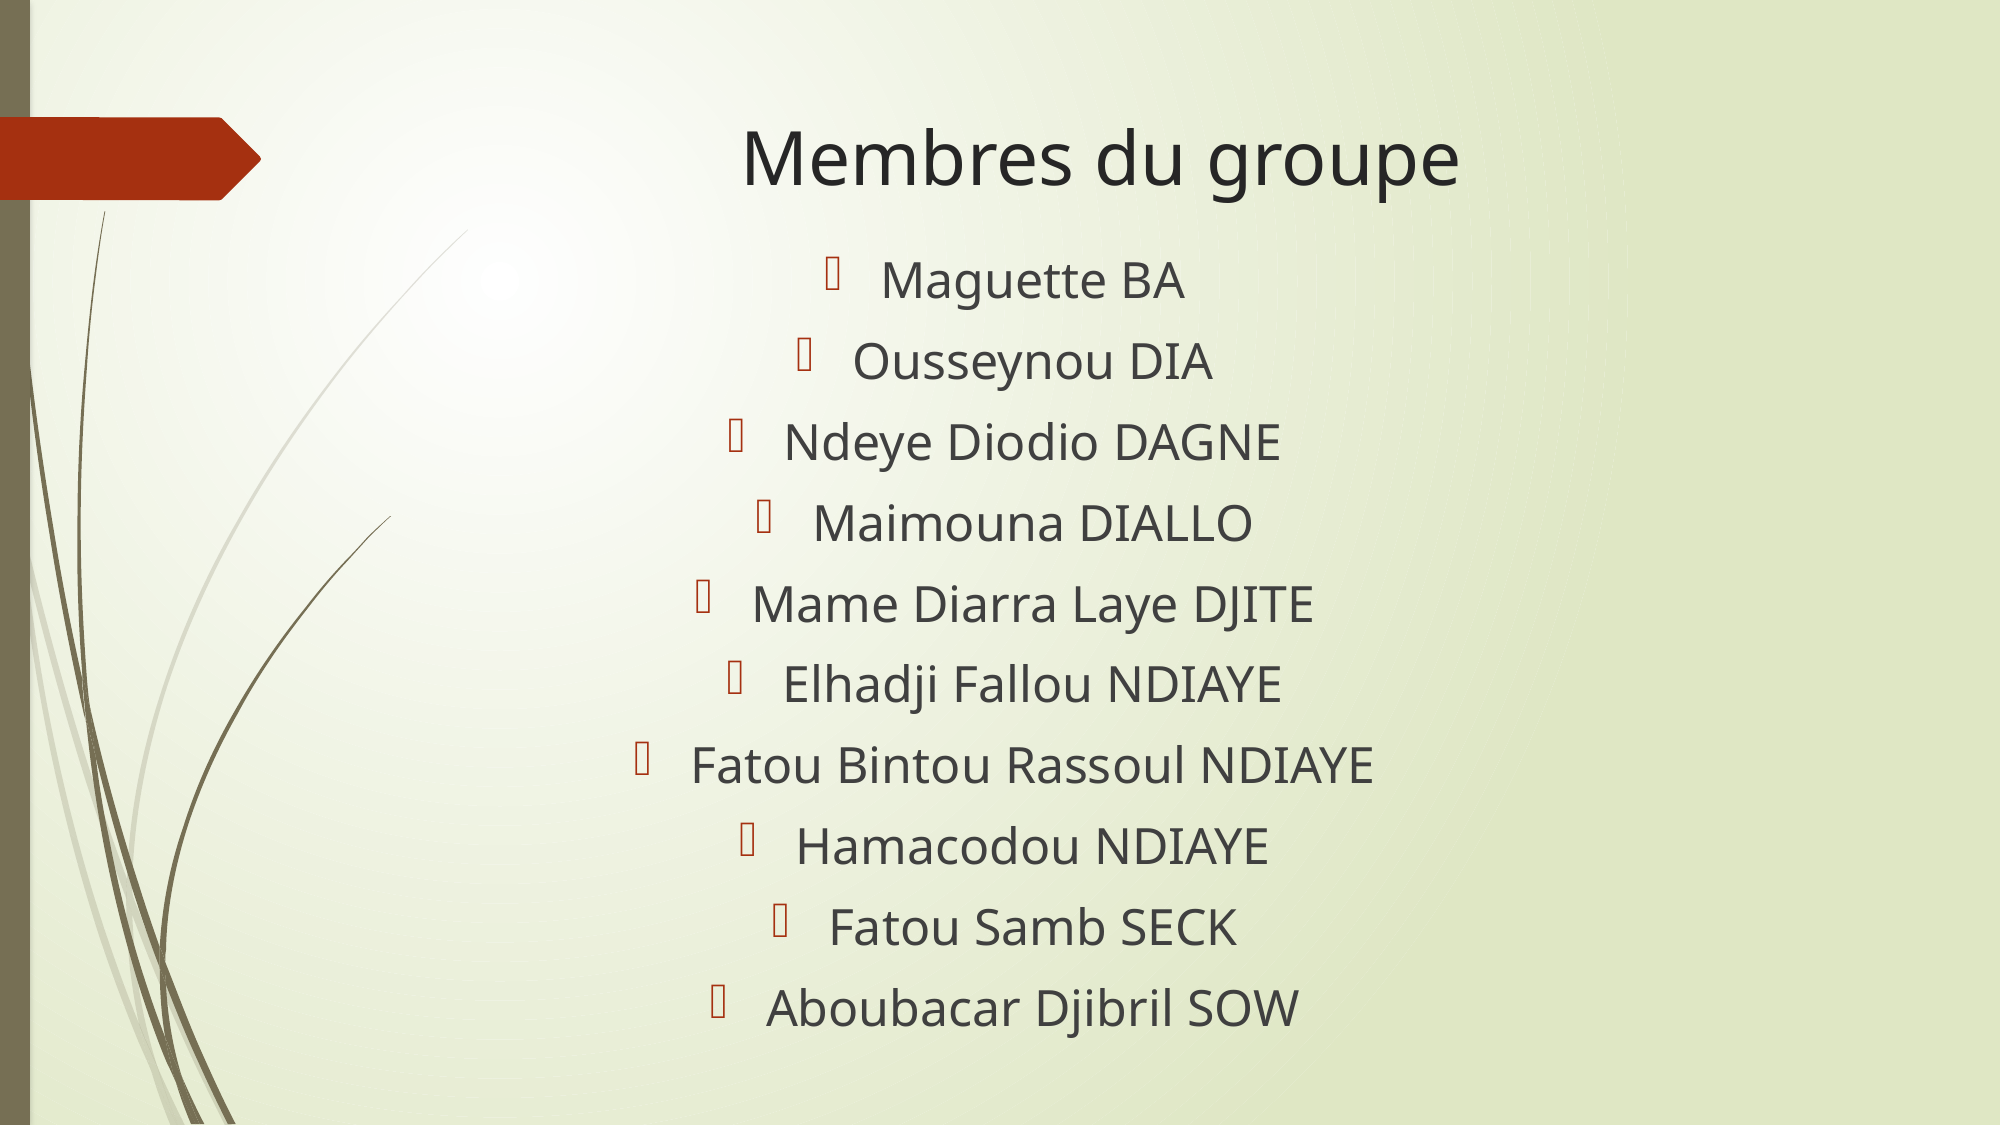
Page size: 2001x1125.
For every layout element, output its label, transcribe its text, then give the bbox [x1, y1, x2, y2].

list Maguette BA Ousseynou DIA Ndeye Diodio DAGNE Maimouna DIALLO Mame Diarra Laye DJITE Elhadji Fallou NDIAYE Fatou Bintou Rassoul NDIAYE Hamacodou NDIAYE Fatou Samb SECK Aboubacar Djibril SOW [180, 241, 1830, 1100]
title Membres du groupe [425, 102, 1888, 313]
